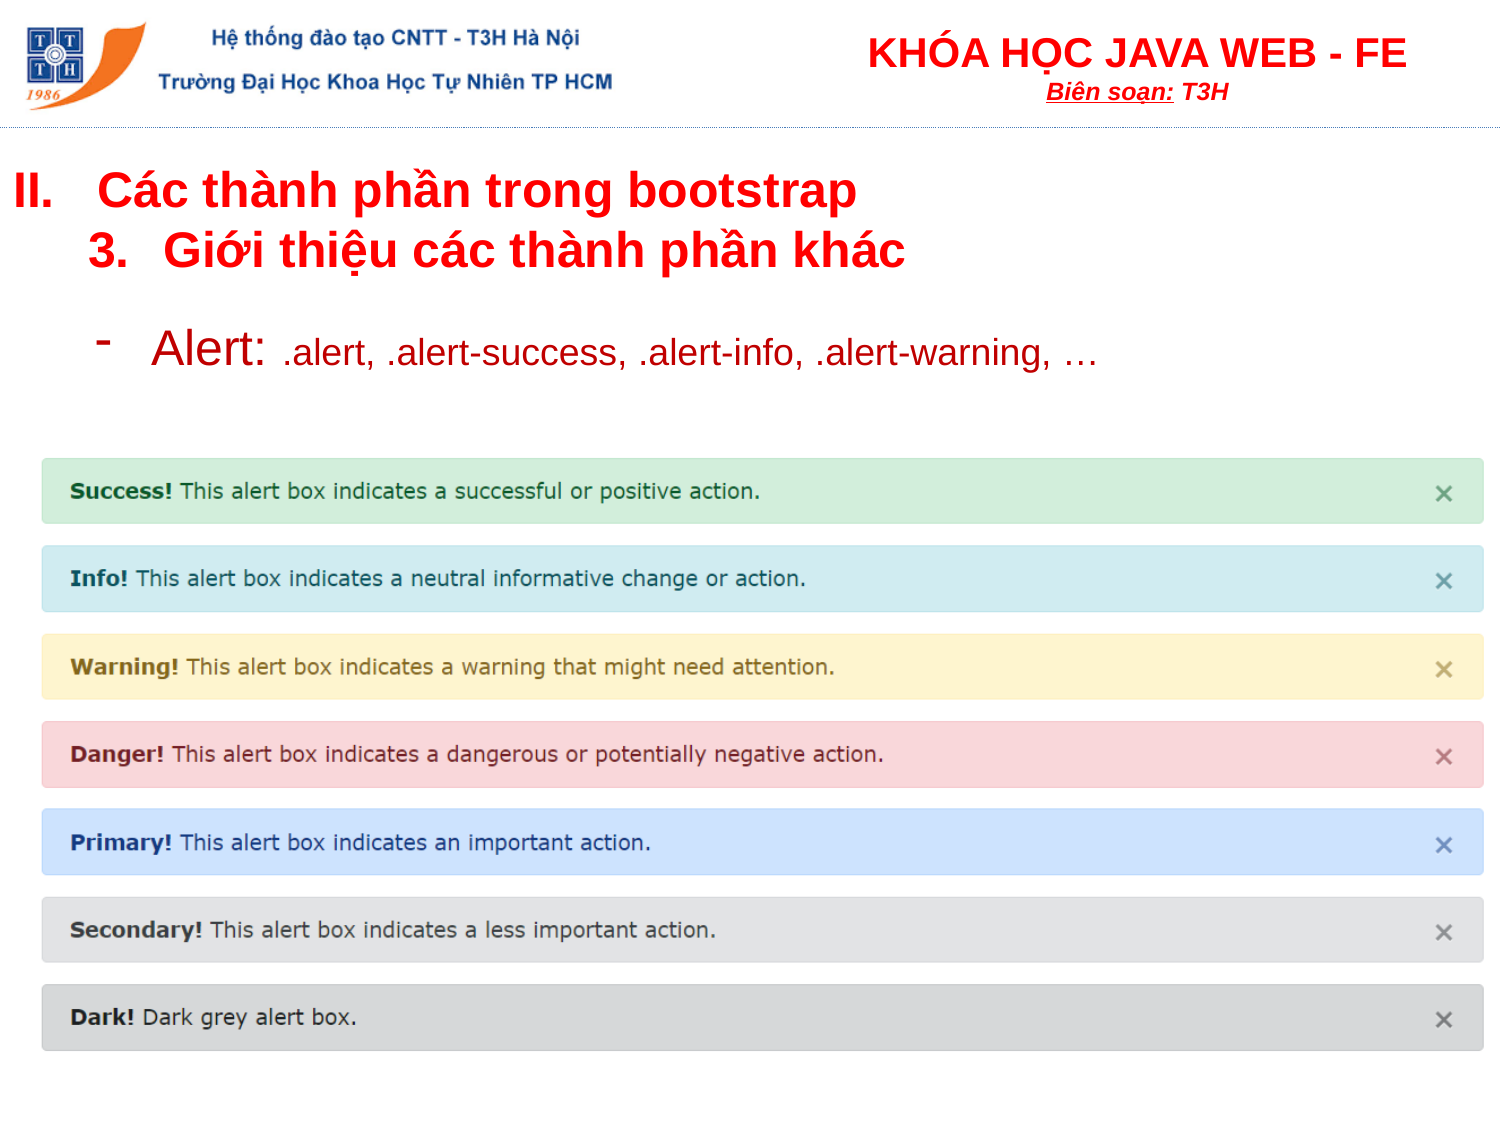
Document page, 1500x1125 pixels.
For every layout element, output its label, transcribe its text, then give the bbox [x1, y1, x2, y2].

text_box Các thành phần trong bootstrap Giới thiệu các thành phần khác [0, 149, 1500, 285]
picture [3, 1, 642, 127]
text_box KHÓA HỌC JAVA WEB - FE Biên soạn: T3H [787, 2, 1488, 127]
picture [34, 449, 1495, 1059]
text_box Alert: .alert, .alert-success, .alert-info, .alert-warning, … [80, 308, 1116, 384]
